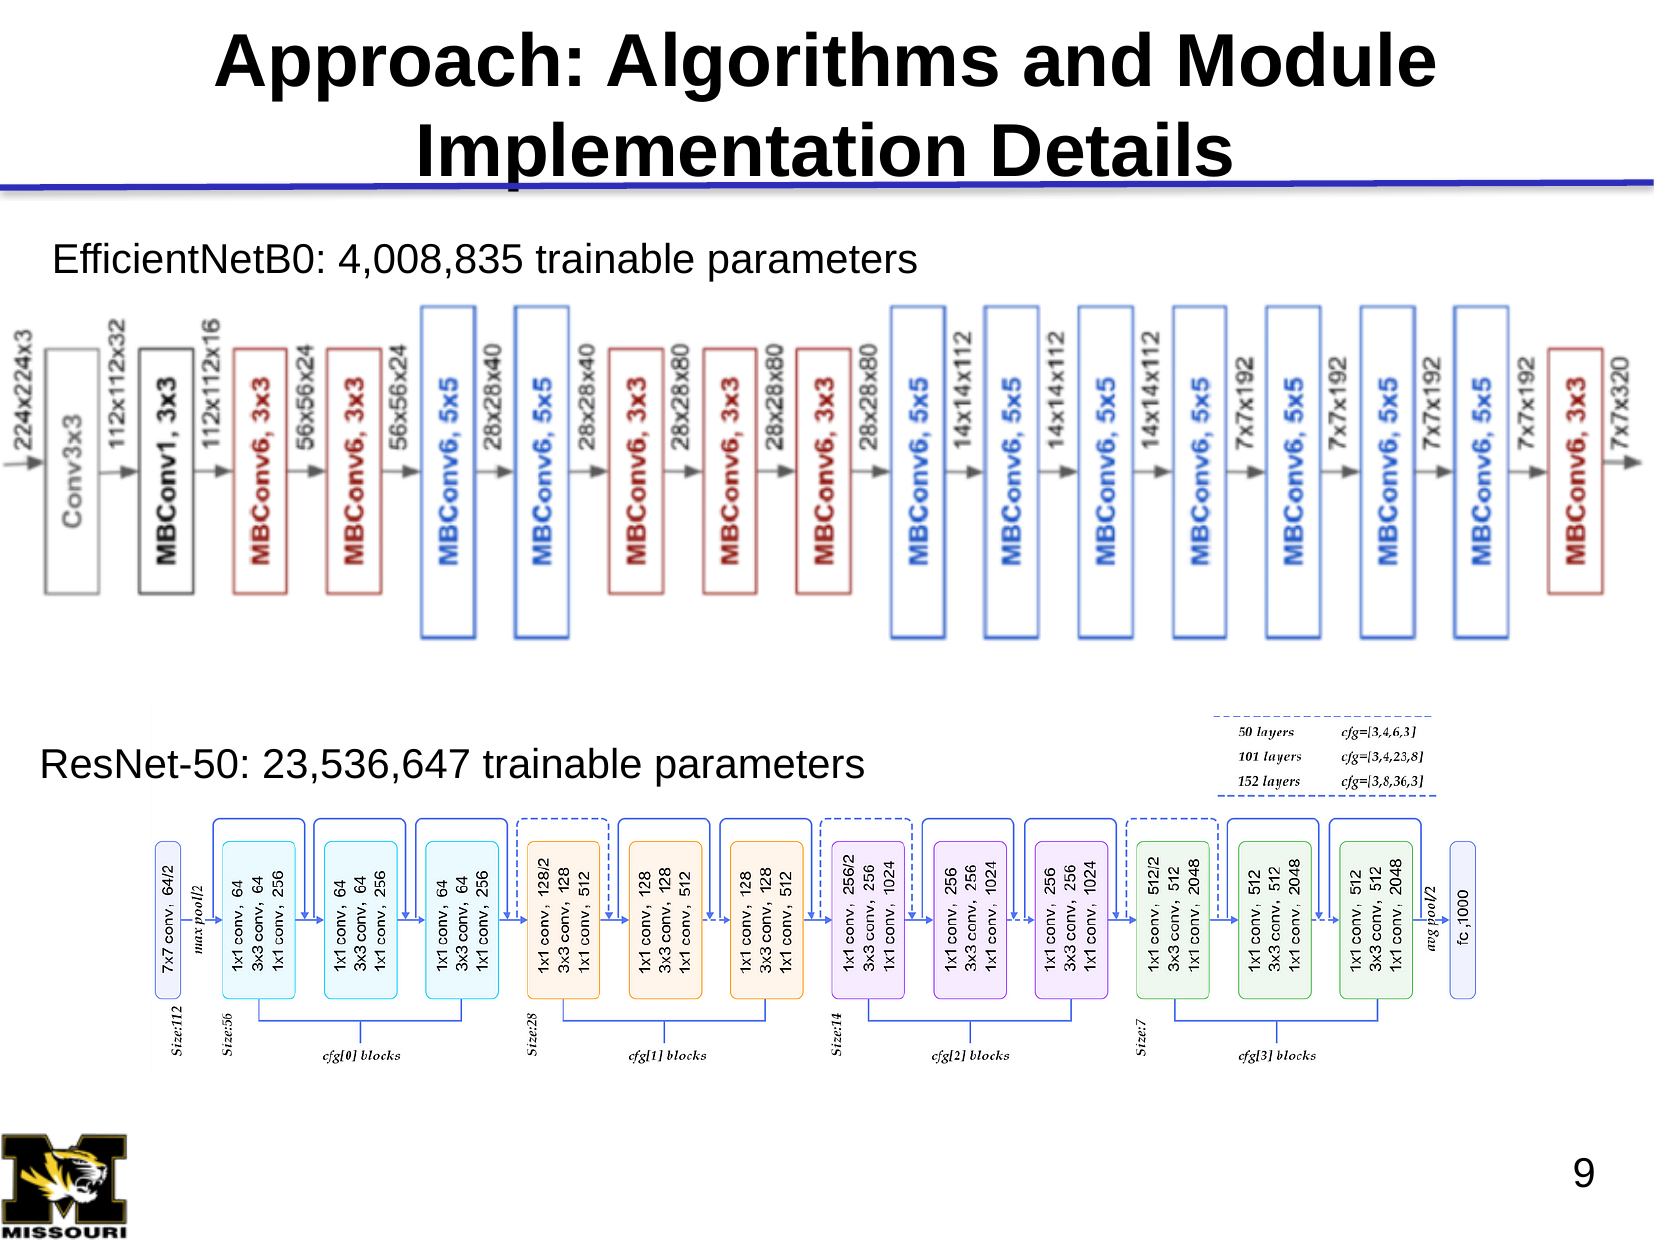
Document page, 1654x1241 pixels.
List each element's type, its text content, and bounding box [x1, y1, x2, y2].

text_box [0, 182, 1654, 188]
text_box ResNet-50: 23,536,647 trainable parameters [0, 736, 146, 824]
text_box 9 [1539, 1142, 1629, 1205]
title Approach: Algorithms and Module Implementation Details [12, 1, 1640, 179]
picture [151, 698, 1478, 1075]
list EfficientNetB0: 4,008,835 trainable parameters [0, 231, 978, 282]
picture [0, 1132, 129, 1240]
picture [0, 282, 1654, 649]
